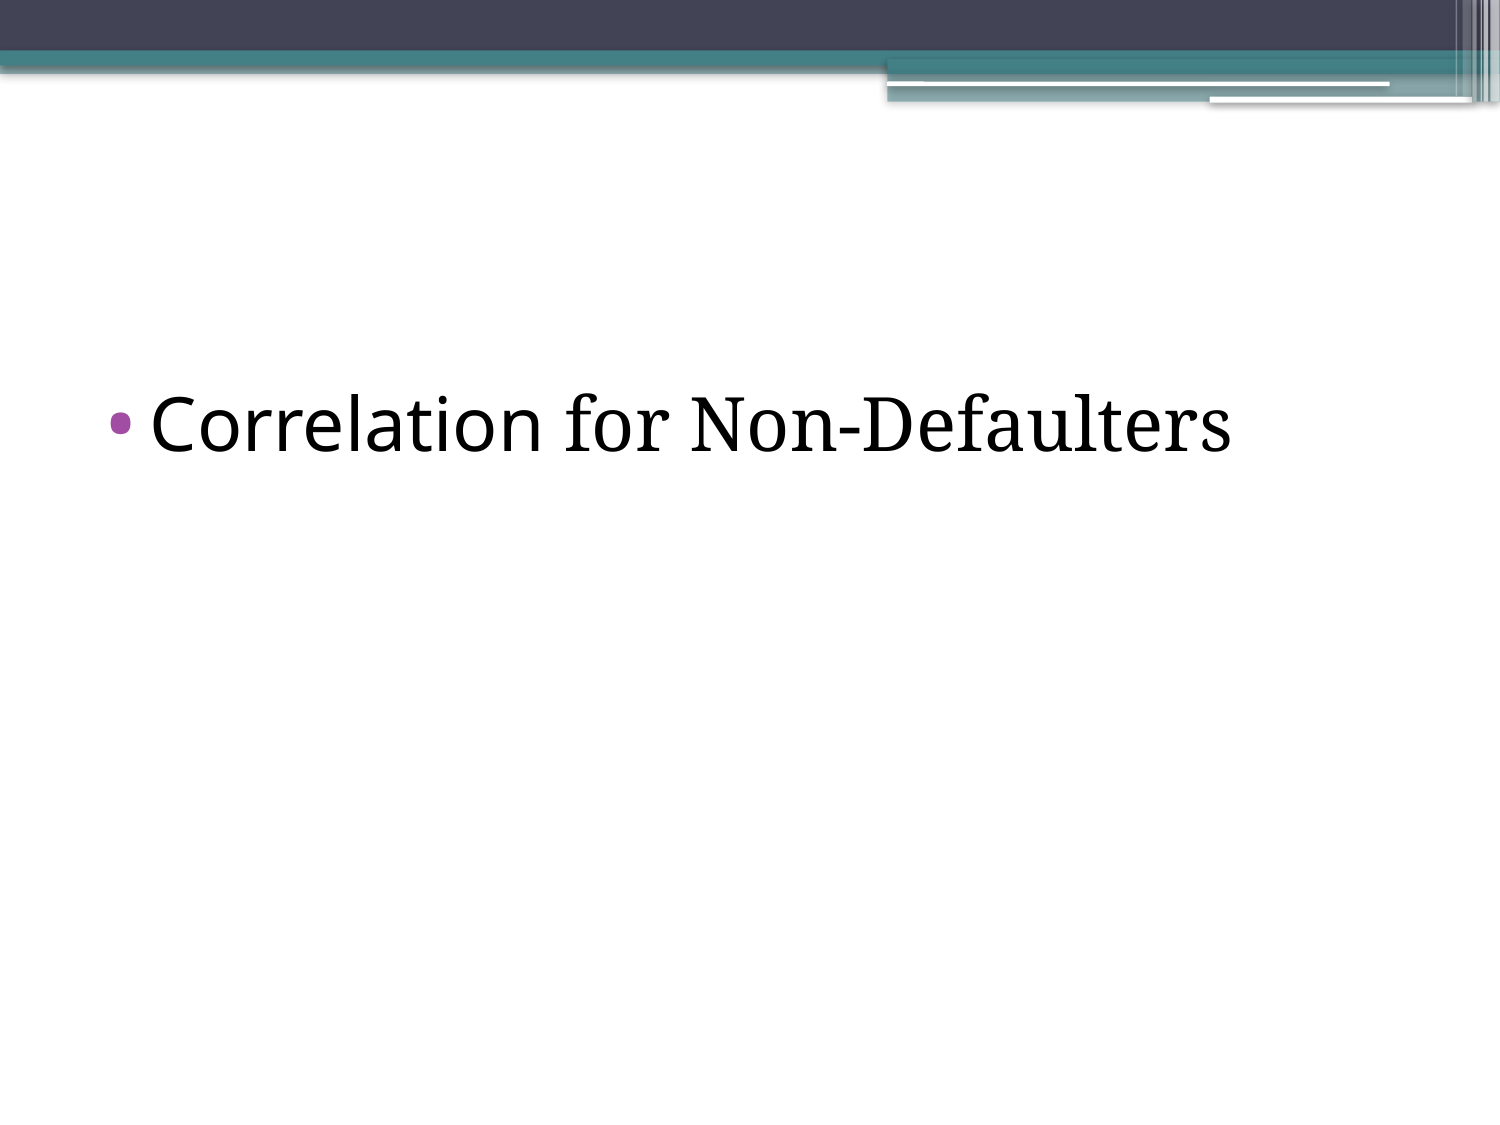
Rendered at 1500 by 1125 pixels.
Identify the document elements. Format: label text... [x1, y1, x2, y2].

list Correlation for Non-Defaulters [75, 368, 1425, 1079]
